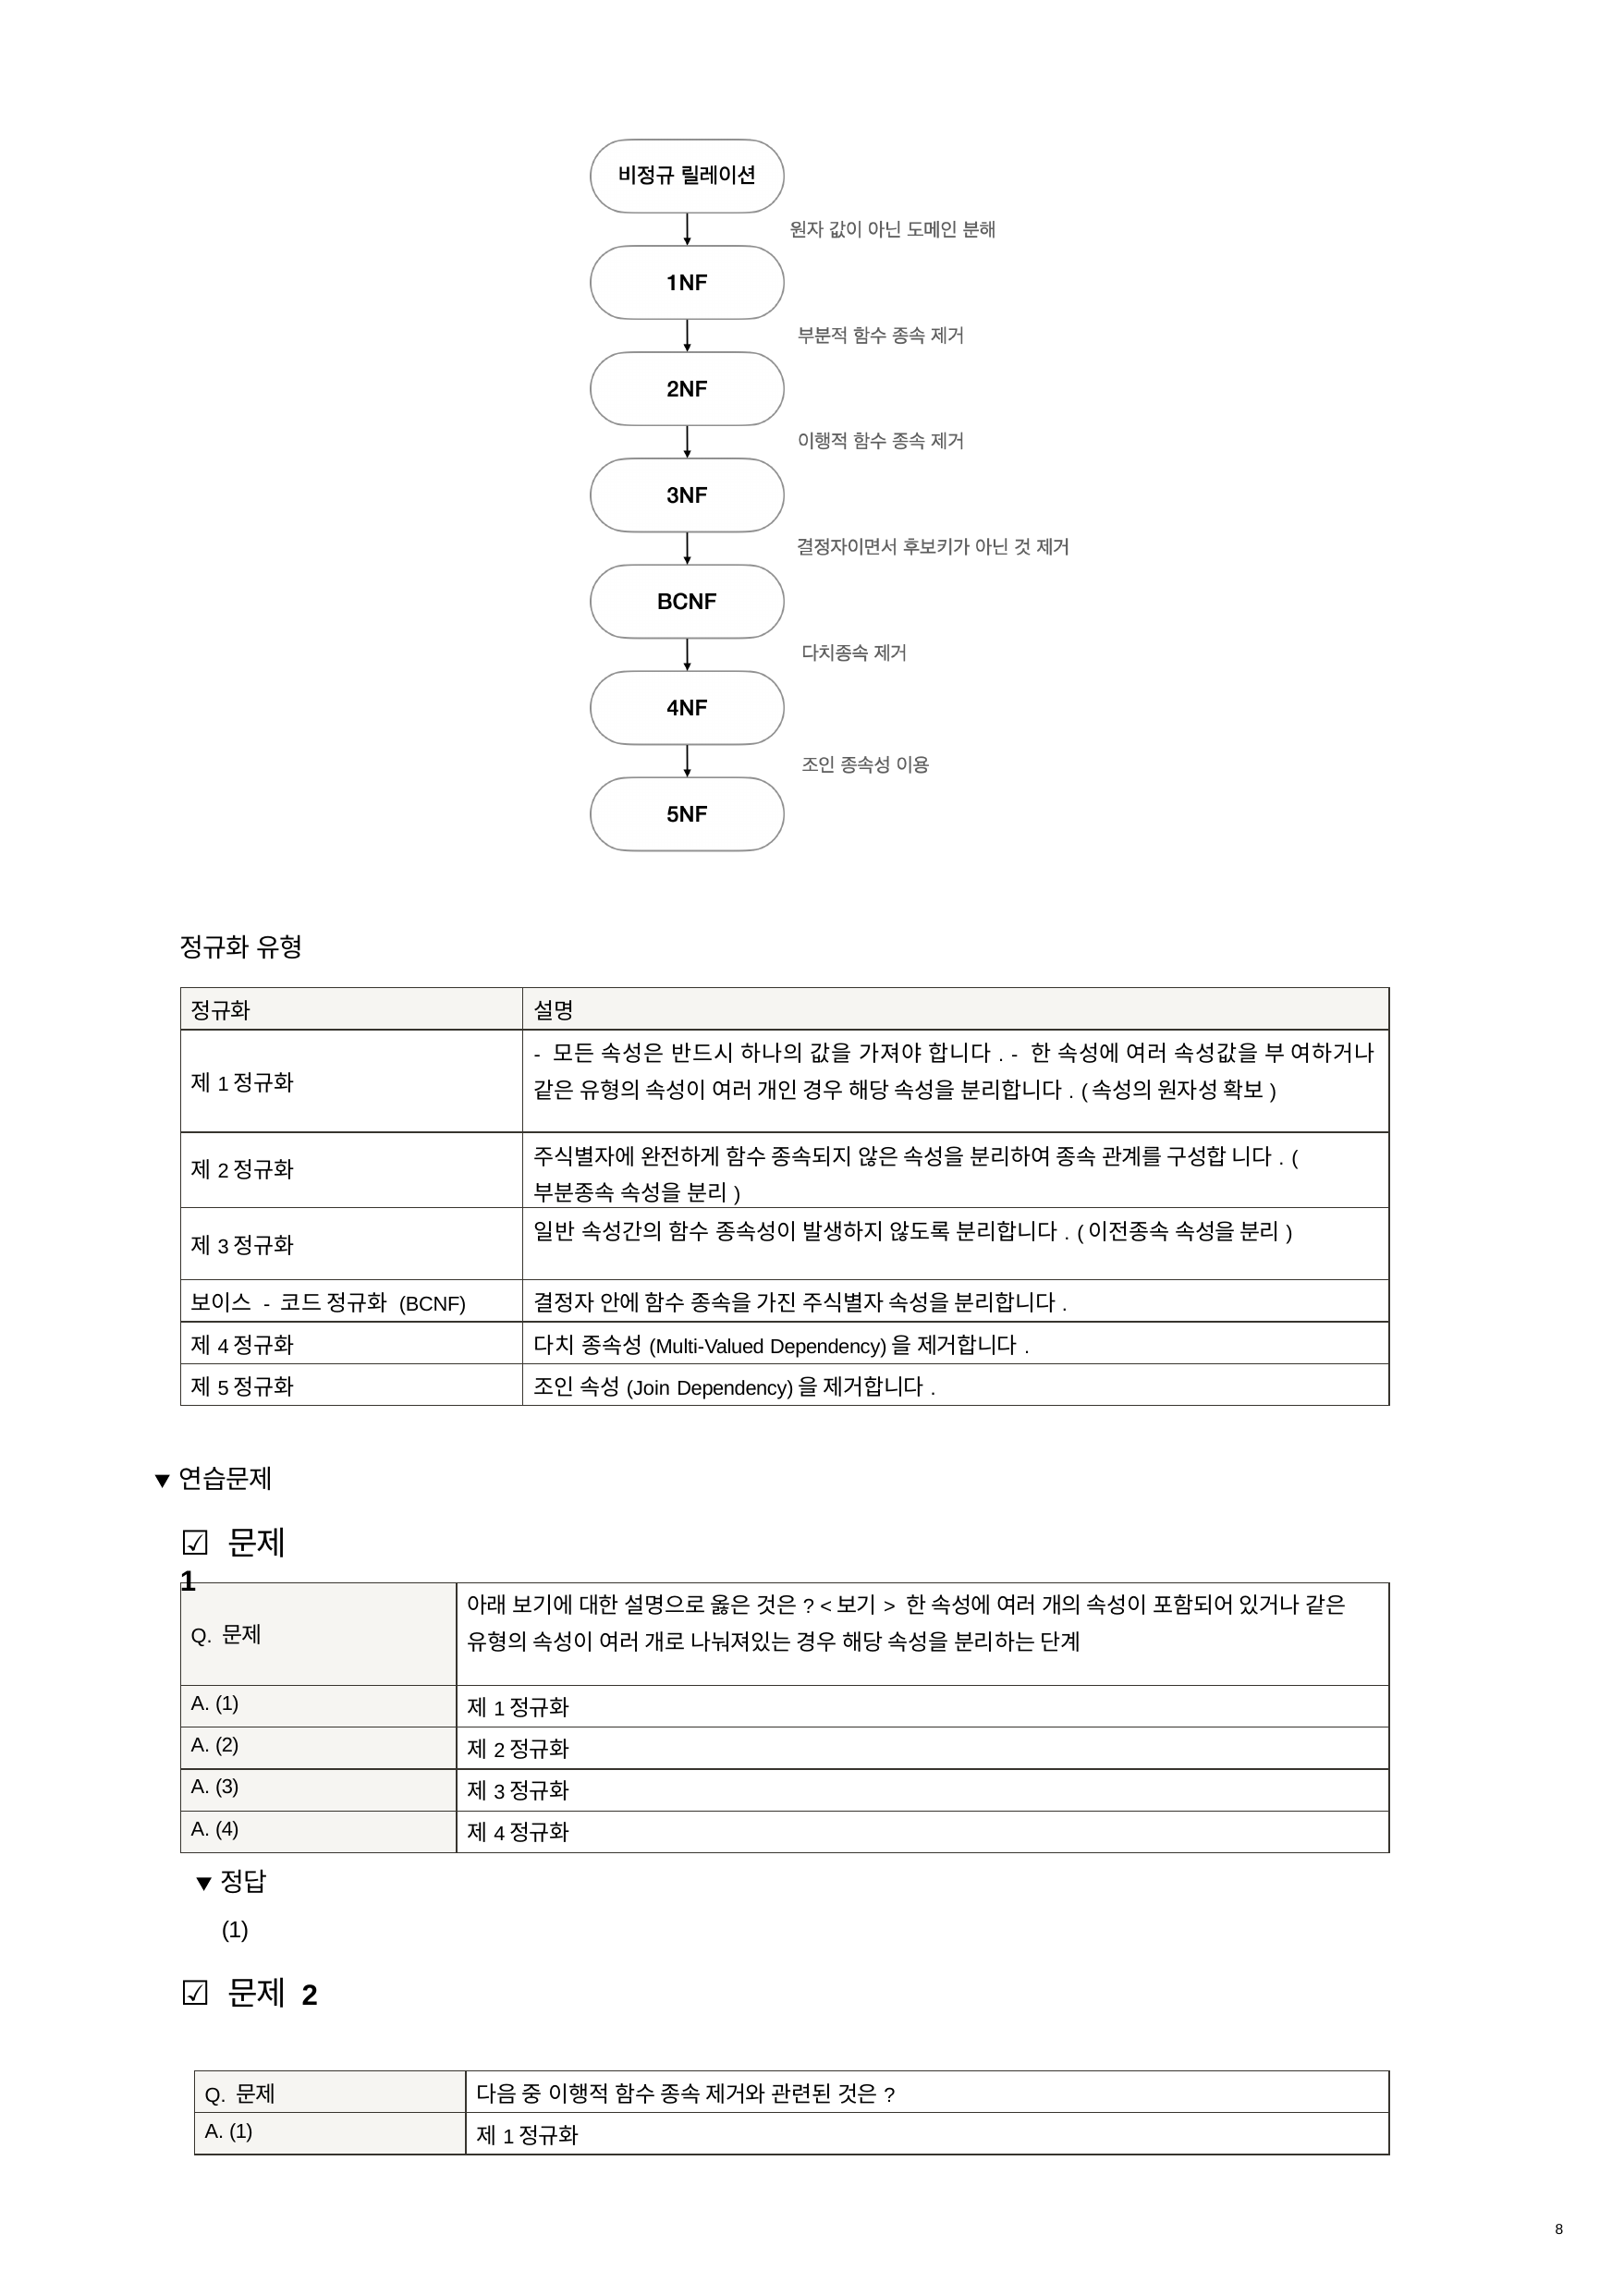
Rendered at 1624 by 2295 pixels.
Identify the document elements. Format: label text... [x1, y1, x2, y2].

table_cell 제1정규화 [458, 1686, 1388, 1727]
table_cell A. (3) [181, 1770, 456, 1811]
table_cell 조인 속성(Join Dependency)을 제거합니다. [523, 1364, 1388, 1405]
text_box [154, 1474, 170, 1488]
table_header 아래 보기에 대한 설명으로 옳은 것은? <보기> 한 속성에 여러 개의 속성이 포함되어 있거나 같은 유형의 속성이 여러 개로 나눠져있는 경우 해당 속성을 분리하는 단계 [458, 1583, 1388, 1685]
table_header Q. 문제 [195, 2071, 465, 2112]
table_header Q. 문제 [181, 1583, 456, 1685]
table_cell 다치 종속성(Multi-Valued Dependency)을 제거합니다. [523, 1323, 1388, 1363]
table_cell 제3정규화 [181, 1208, 522, 1279]
table_cell 제4정규화 [458, 1812, 1388, 1852]
text_box 정규화 유형 [177, 929, 576, 963]
table_cell 제1정규화 [467, 2113, 1388, 2154]
table_cell 주식별자에 완전하게 함수 종속되지 않은 속성을 분리하여 종속 관계를 구성합 니다. (부분종속 속성을 분리) [523, 1133, 1388, 1207]
slide_number 8 [1549, 2218, 1580, 2295]
text_box 정답 (1) ☑ 문제 2 [177, 1863, 576, 2012]
picture [589, 138, 1075, 853]
table_cell 제5정규화 [181, 1364, 522, 1405]
table_cell A. (2) [181, 1727, 456, 1768]
table_cell - 모든 속성은 반드시 하나의 값을 가져야 합니다. - 한 속성에 여러 속성값을 부 여하거나 같은 유형의 속성이 여러 개인 경우 해당 속성을 분리합니다. (속성의 원자성 확보) [523, 1031, 1388, 1131]
table_cell A. (1) [181, 1686, 456, 1727]
table_cell 보이스 - 코드 정규화 (BCNF) [181, 1280, 522, 1321]
table_cell A. (1) [195, 2113, 465, 2154]
table_cell A. (4) [181, 1812, 456, 1852]
table_cell 제4정규화 [181, 1323, 522, 1363]
text_box 연습문제 ☑ 문제 1 [177, 1460, 302, 1597]
table_cell 제1정규화 [181, 1031, 522, 1131]
table_cell 결정자 안에 함수 종속을 가진 주식별자 속성을 분리합니다. [523, 1280, 1388, 1321]
table_cell 제2정규화 [181, 1133, 522, 1207]
table_cell 제2정규화 [458, 1727, 1388, 1768]
table_header 설명 [523, 988, 1388, 1029]
table_header 다음 중 이행적 함수 종속 제거와 관련된 것은? [467, 2071, 1388, 2112]
table_cell 제3정규화 [458, 1770, 1388, 1811]
table_header 정규화 [181, 988, 522, 1029]
table_cell 일반 속성간의 함수 종속성이 발생하지 않도록 분리합니다. (이전종속 속성을 분리) [523, 1208, 1388, 1279]
